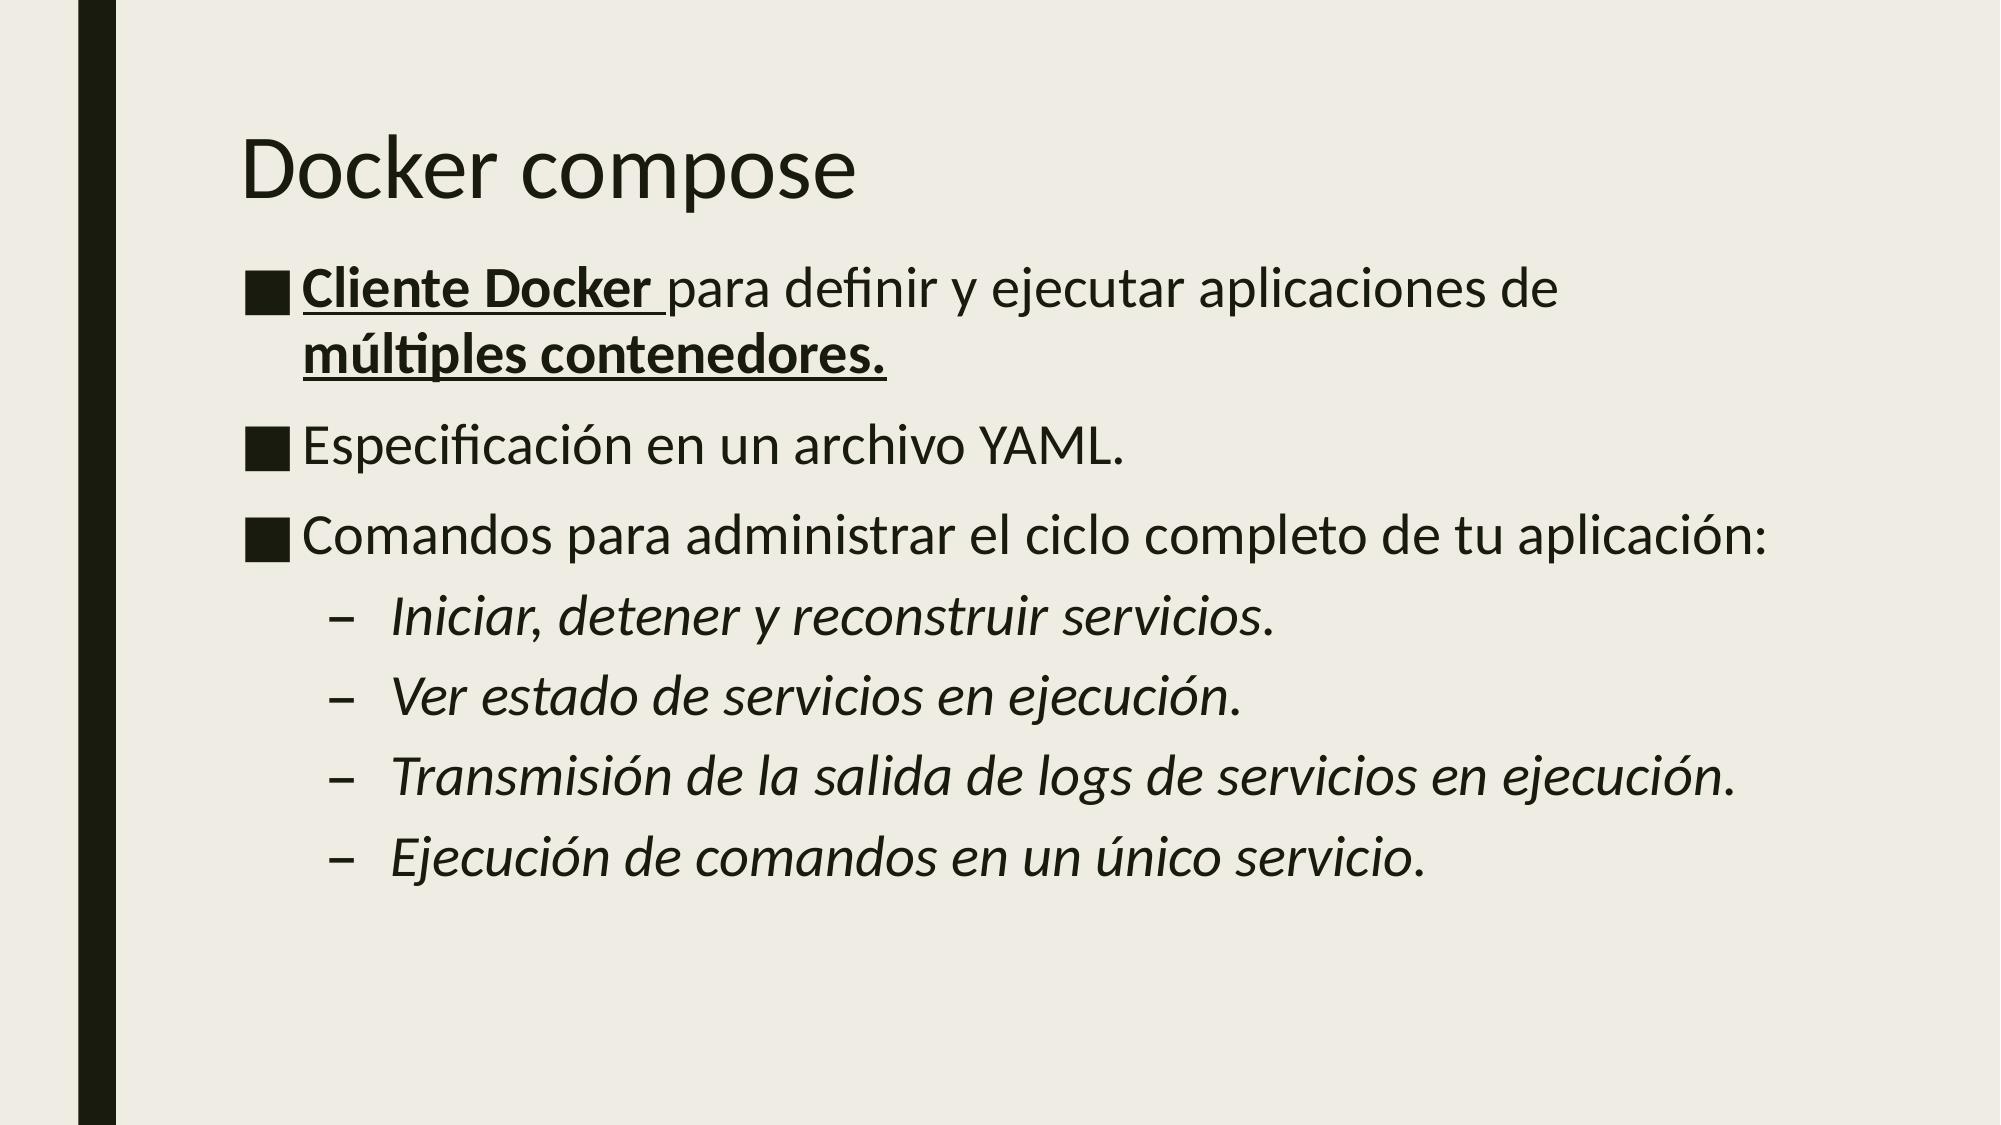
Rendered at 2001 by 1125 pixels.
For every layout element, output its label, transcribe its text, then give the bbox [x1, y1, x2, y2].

list Cliente Docker para definir y ejecutar aplicaciones de múltiples contenedores. Especificación en un archivo YAML. Comandos para administrar el ciclo completo de tu aplicación: Iniciar, detener y reconstruir servicios. Ver estado de servicios en ejecución. Transmisión de la salida de logs de servicios en ejecución. Ejecución de comandos en un único servicio. [225, 247, 1800, 963]
title Docker compose [225, 112, 1800, 247]
